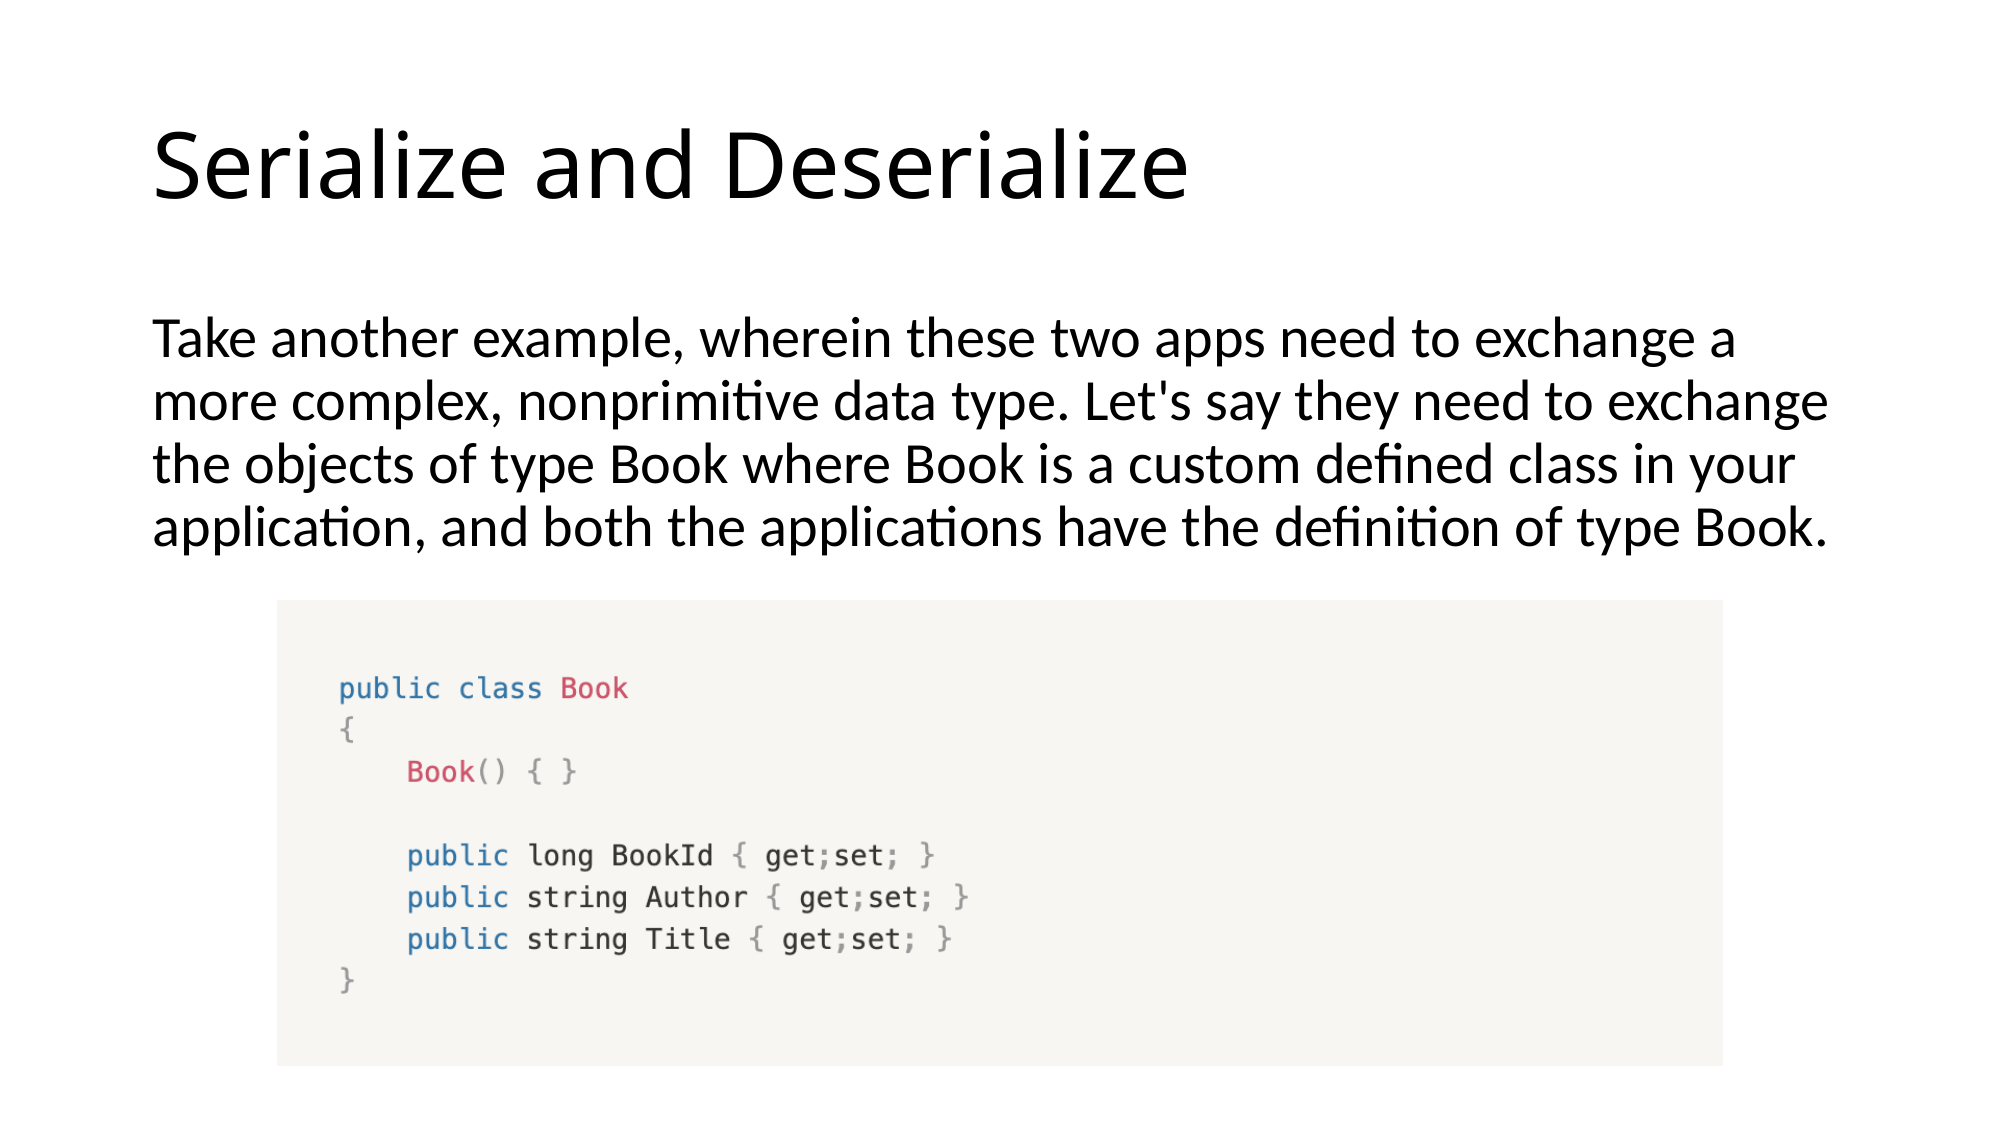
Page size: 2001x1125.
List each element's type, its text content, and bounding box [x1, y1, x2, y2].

picture [277, 600, 1723, 1066]
list Take another example, wherein these two apps need to exchange a more complex, nonprimitive data type. Let's say they need to exchange the objects of type Book where Book is a custom defined class in your application, and both the applications have the definition of type Book. [137, 299, 1863, 1014]
title Serialize and Deserialize [137, 59, 1863, 278]
